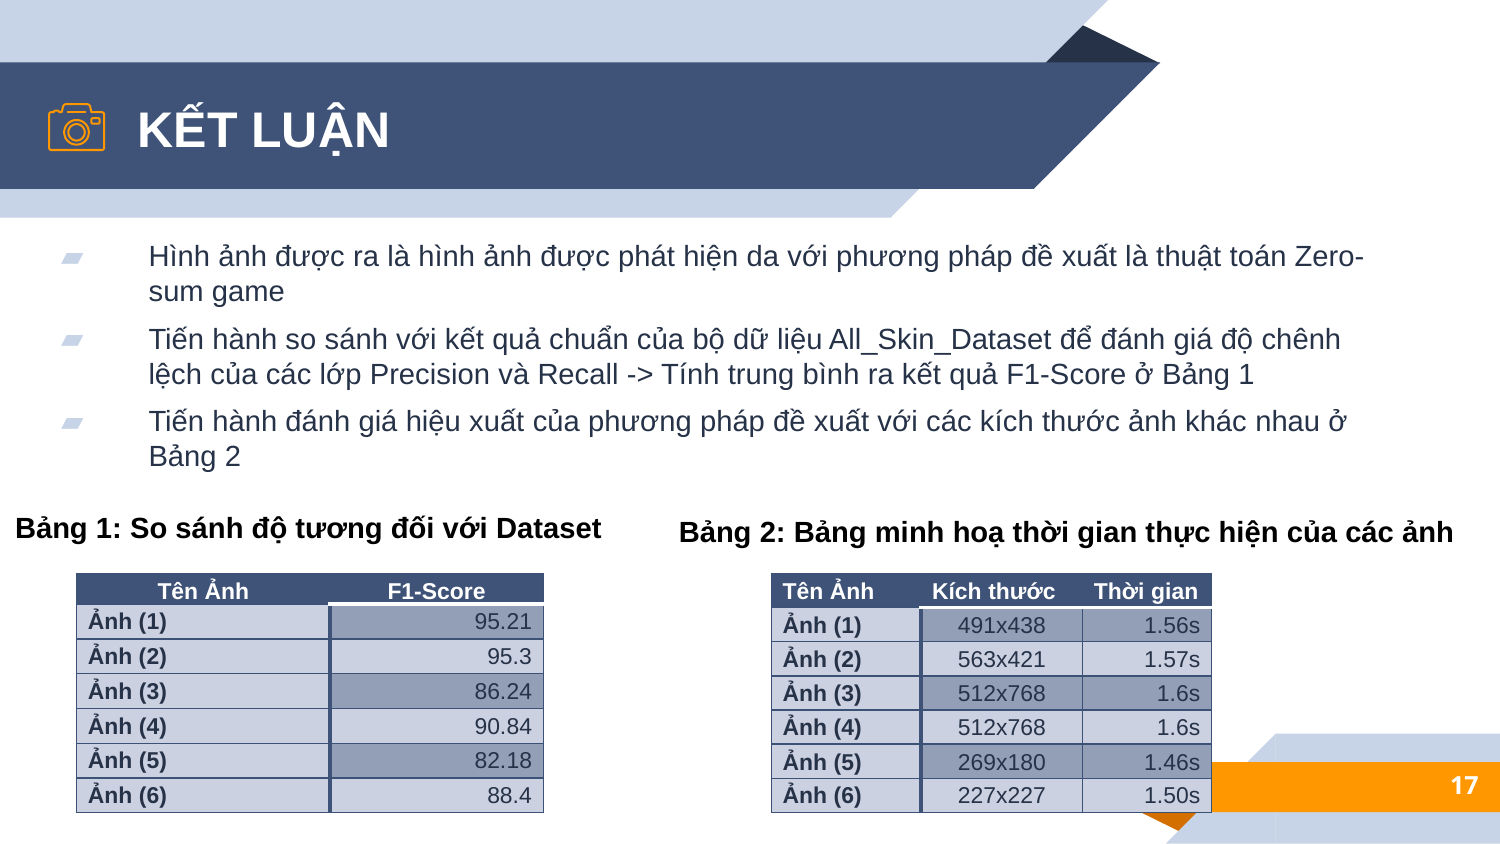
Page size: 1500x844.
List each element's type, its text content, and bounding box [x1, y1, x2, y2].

table_cell 95.21 [332, 606, 543, 638]
table_header F1-Score [332, 574, 543, 602]
table_cell Ảnh (5) [772, 745, 919, 778]
table_cell Ảnh (1) [77, 605, 328, 638]
table_header Thời gian [1083, 574, 1211, 606]
title KẾT LUẬN [122, 73, 1006, 183]
table_cell 491x438 [923, 609, 1082, 641]
table_cell 1.6s [1083, 711, 1211, 743]
text_box Bảng 2: Bảng minh hoạ thời gian thực hiện của các ảnh [662, 498, 1472, 556]
table_cell 1.56s [1083, 609, 1211, 641]
table_cell Ảnh (2) [77, 640, 328, 673]
table_cell Ảnh (4) [77, 709, 328, 743]
table_cell 1.6s [1083, 677, 1211, 709]
table_cell 82.18 [332, 744, 543, 777]
table_cell 512x768 [923, 677, 1082, 709]
table_cell Ảnh (1) [772, 608, 919, 641]
table_cell 1.50s [1083, 779, 1211, 812]
table_cell Ảnh (5) [77, 744, 328, 777]
table_cell Ảnh (6) [772, 779, 919, 812]
table_cell 269x180 [923, 745, 1082, 778]
table_cell Ảnh (3) [77, 674, 328, 708]
table_cell Ảnh (2) [772, 642, 919, 675]
table_cell 86.24 [332, 674, 543, 708]
text_box Bảng 1: So sánh độ tương đối với Dataset [0, 501, 633, 552]
table_header Tên Ảnh [77, 574, 328, 603]
table_cell 1.46s [1083, 745, 1211, 778]
table_cell 90.84 [332, 709, 543, 743]
table_header Tên Ảnh [772, 574, 919, 607]
table_cell 227x227 [923, 779, 1082, 812]
table_cell 1.57s [1083, 642, 1211, 675]
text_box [48, 103, 105, 151]
table_header Kích thước [923, 574, 1082, 606]
table_cell 88.4 [332, 779, 543, 812]
table_cell Ảnh (6) [77, 779, 328, 812]
text_box Hình ảnh được ra là hình ảnh được phát hiện da với phương pháp đề xuất là thuật toán Zero-sum game Tiến hành so sánh với kết quả chuẩn của bộ dữ liệu All_Skin_Dataset để đánh giá độ chênh lệch của các lớp Precision và Recall -> Tính trung bình ra kết quả F1-Score ở Bảng 1 Tiến hành đánh giá hiệu xuất của phương pháp đề xuất với các kích thước ảnh khác nhau ở Bảng 2 [44, 243, 1411, 467]
table_cell Ảnh (4) [772, 711, 919, 743]
table_cell 95.3 [332, 640, 543, 673]
slide_number 17 [1249, 760, 1494, 813]
table_cell 563x421 [923, 642, 1082, 675]
table_cell Ảnh (3) [772, 677, 919, 709]
table_cell 512x768 [923, 711, 1082, 743]
